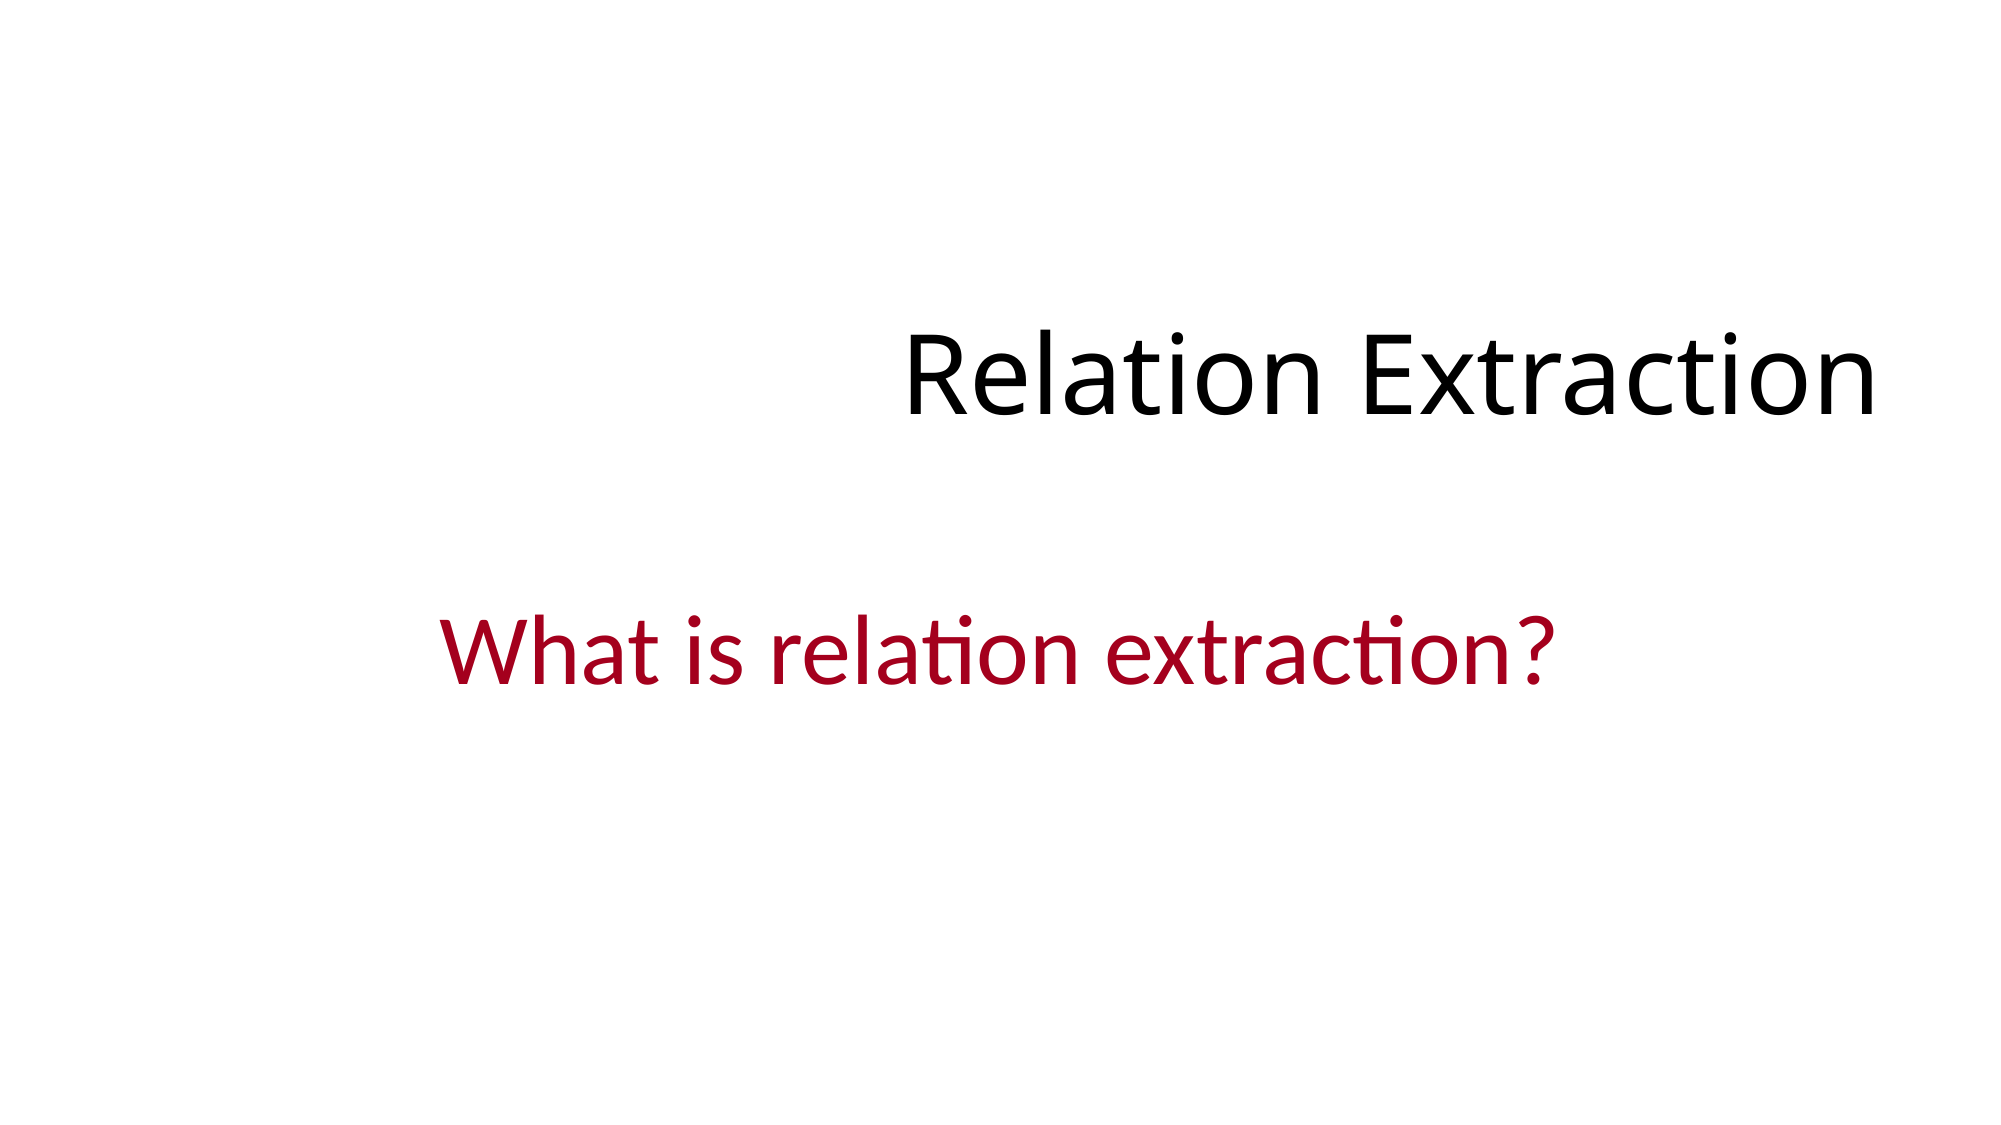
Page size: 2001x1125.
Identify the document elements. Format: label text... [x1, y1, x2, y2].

title Relation Extraction [866, 29, 1917, 446]
subtitle What is relation extraction? [249, 590, 1750, 863]
